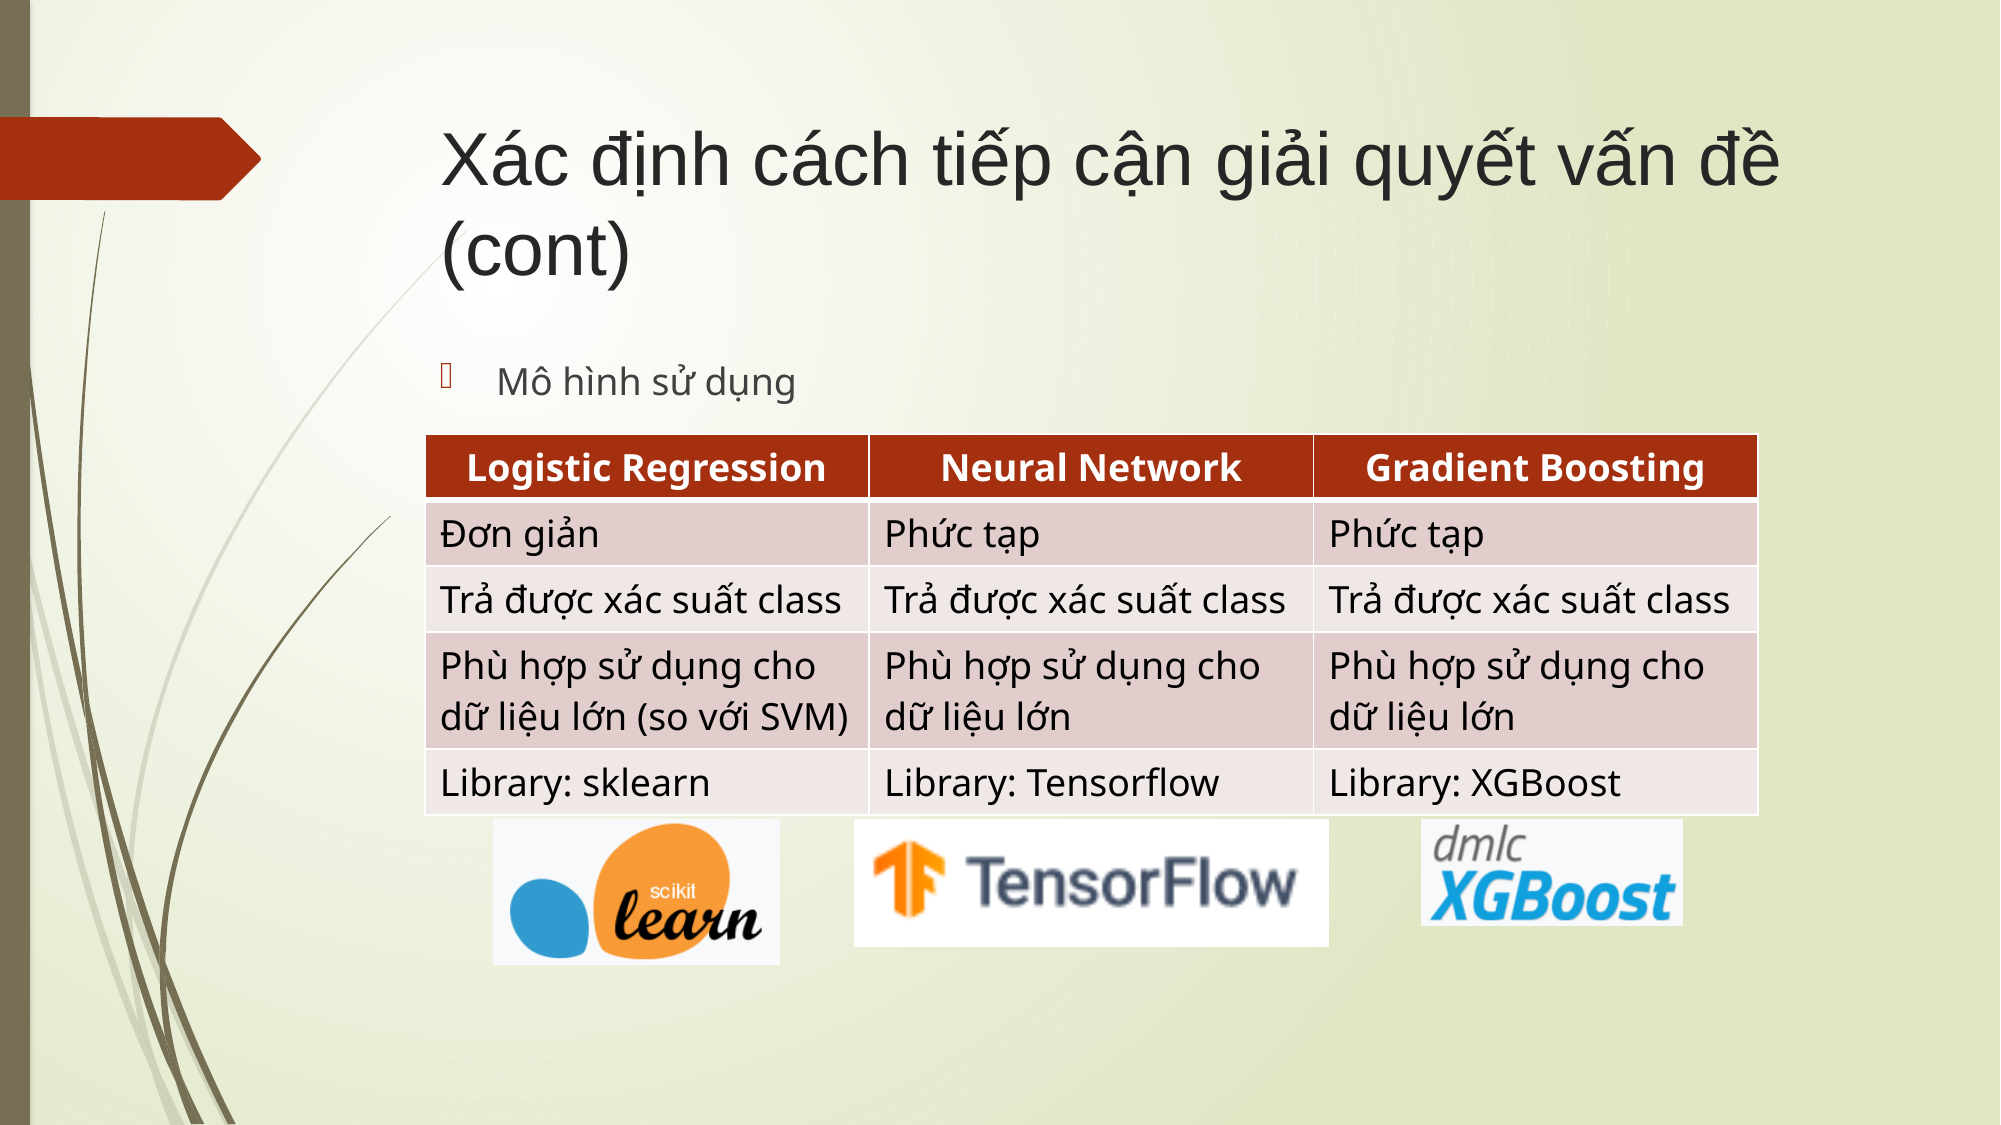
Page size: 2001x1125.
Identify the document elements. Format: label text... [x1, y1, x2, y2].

table_cell Library: XGBoost [1314, 750, 1757, 814]
picture [493, 819, 781, 965]
title Xác định cách tiếp cận giải quyết vấn đề (cont) [425, 102, 1888, 313]
table_cell Trả được xác suất class [426, 567, 868, 631]
table_cell Trả được xác suất class [870, 567, 1313, 631]
table_cell Phù hợp sử dụng cho dữ liệu lớn [870, 633, 1313, 748]
table_cell Library: Tensorflow [870, 750, 1313, 814]
picture [1421, 819, 1683, 926]
table_cell Phù hợp sử dụng cho dữ liệu lớn (so với SVM) [426, 633, 868, 748]
table_cell Phù hợp sử dụng cho dữ liệu lớn [1314, 633, 1757, 748]
list Mô hình sử dụng [424, 350, 1888, 970]
table_header Neural Network [870, 435, 1313, 497]
picture [854, 819, 1329, 948]
table_cell Phức tạp [1314, 503, 1757, 565]
table_header Gradient Boosting [1314, 435, 1757, 497]
table_cell Phức tạp [870, 503, 1313, 565]
table_cell Library: sklearn [426, 750, 868, 814]
table_cell Trả được xác suất class [1314, 567, 1757, 631]
table_header Logistic Regression [426, 435, 868, 497]
table_cell Đơn giản [426, 503, 868, 565]
